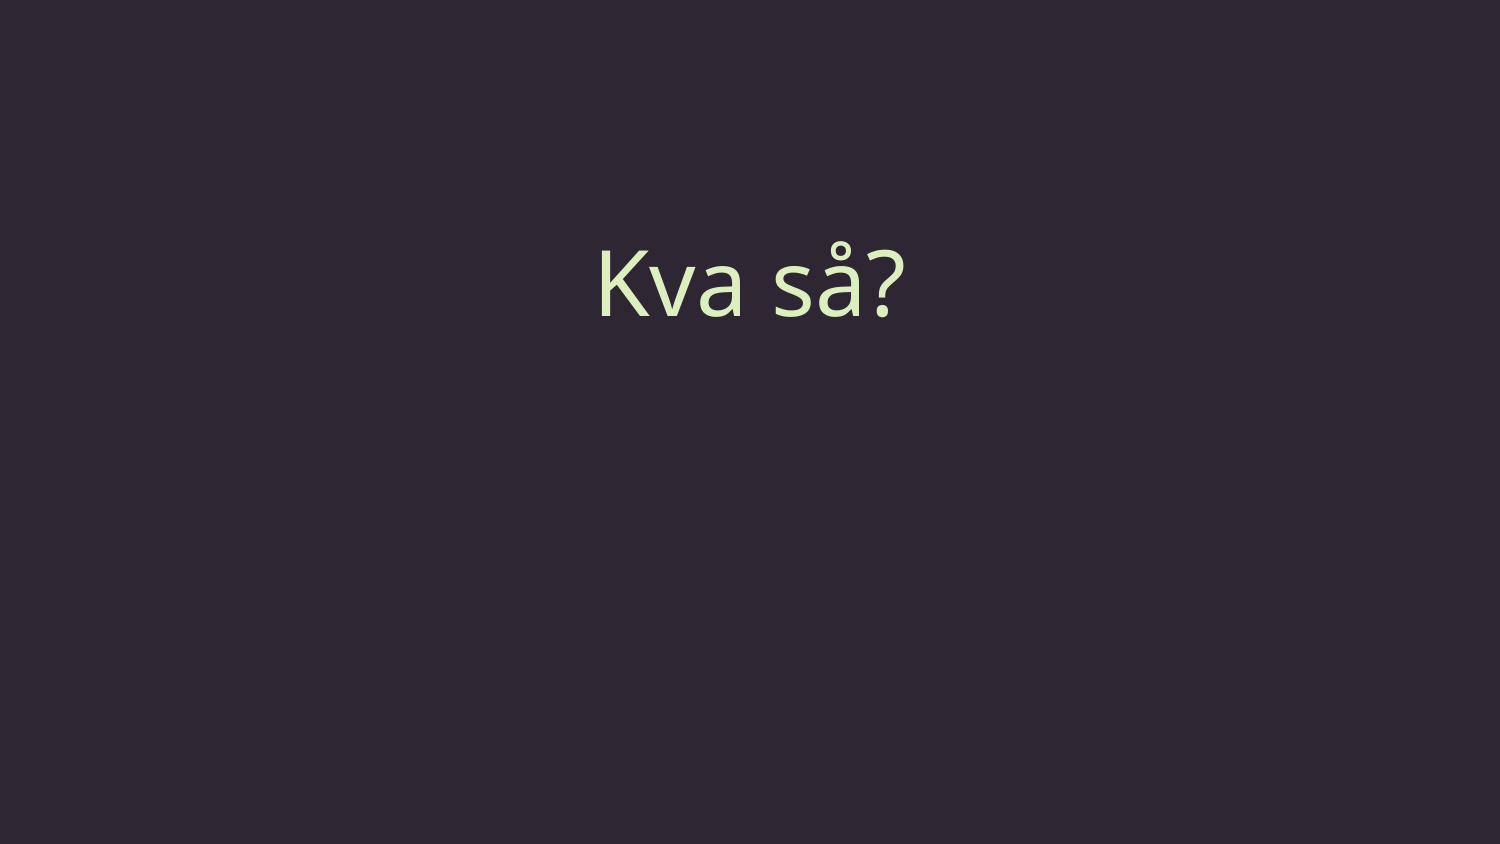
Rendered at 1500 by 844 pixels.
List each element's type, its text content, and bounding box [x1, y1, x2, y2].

title Kva så? [75, 209, 1425, 350]
